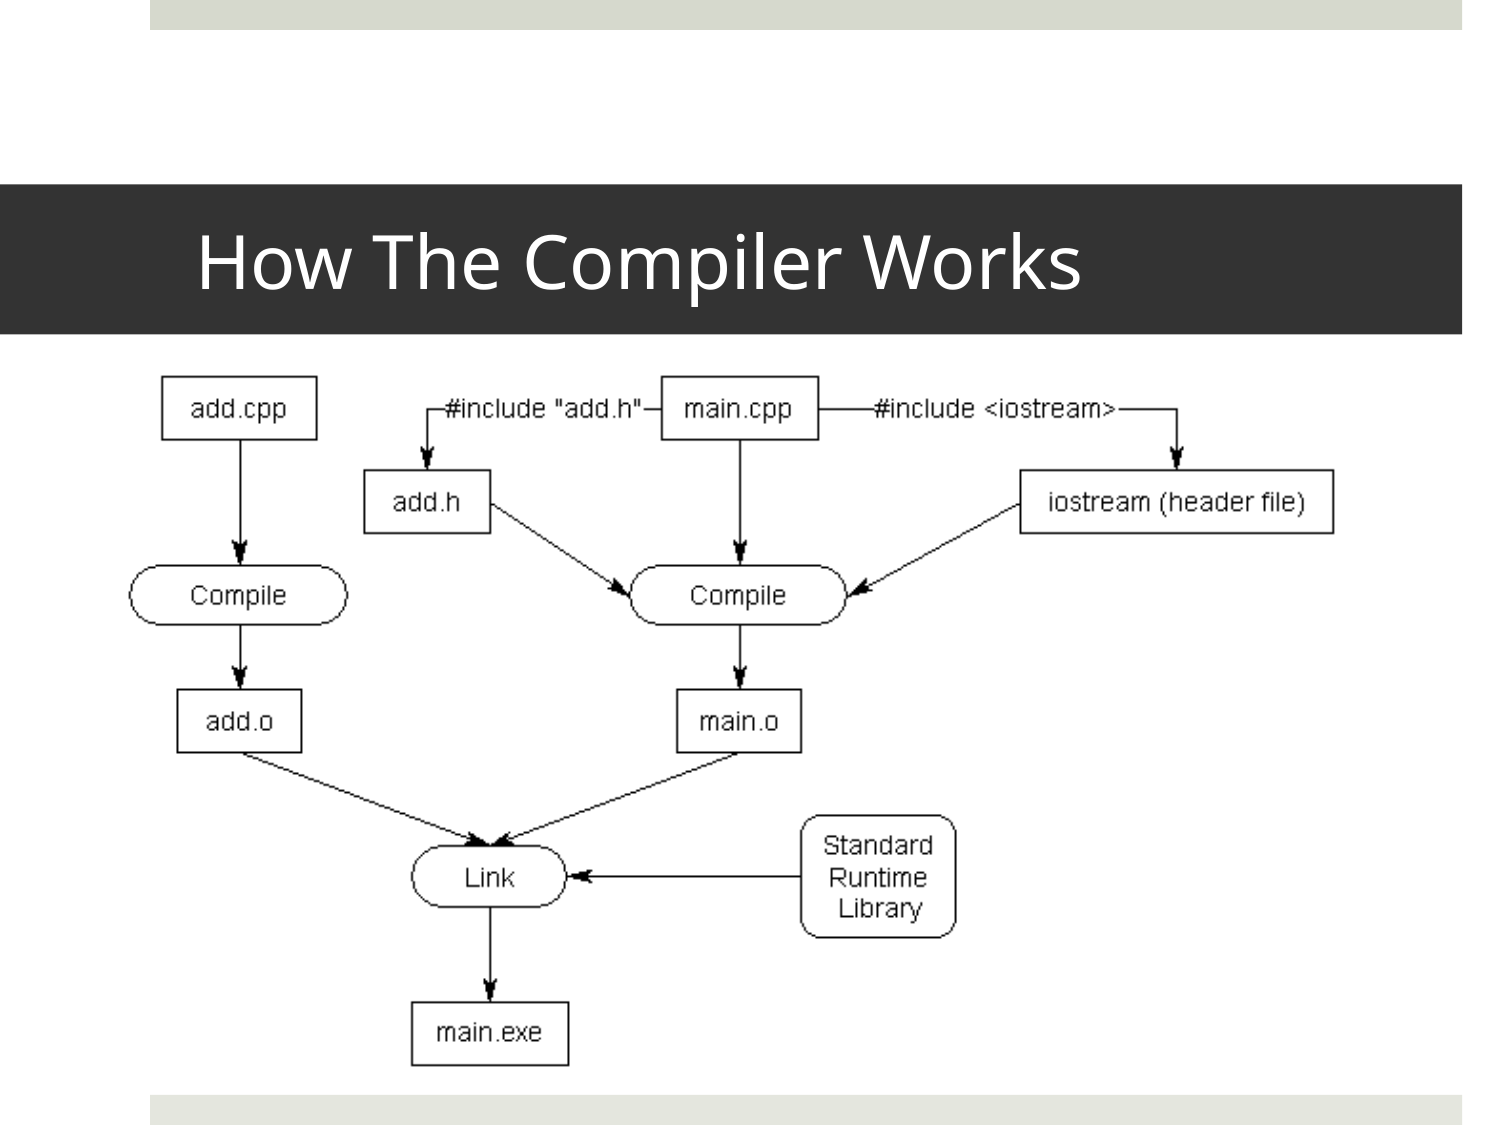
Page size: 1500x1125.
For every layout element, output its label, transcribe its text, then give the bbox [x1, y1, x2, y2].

title How The Compiler Works [0, 184, 1463, 335]
picture [113, 360, 1349, 1081]
